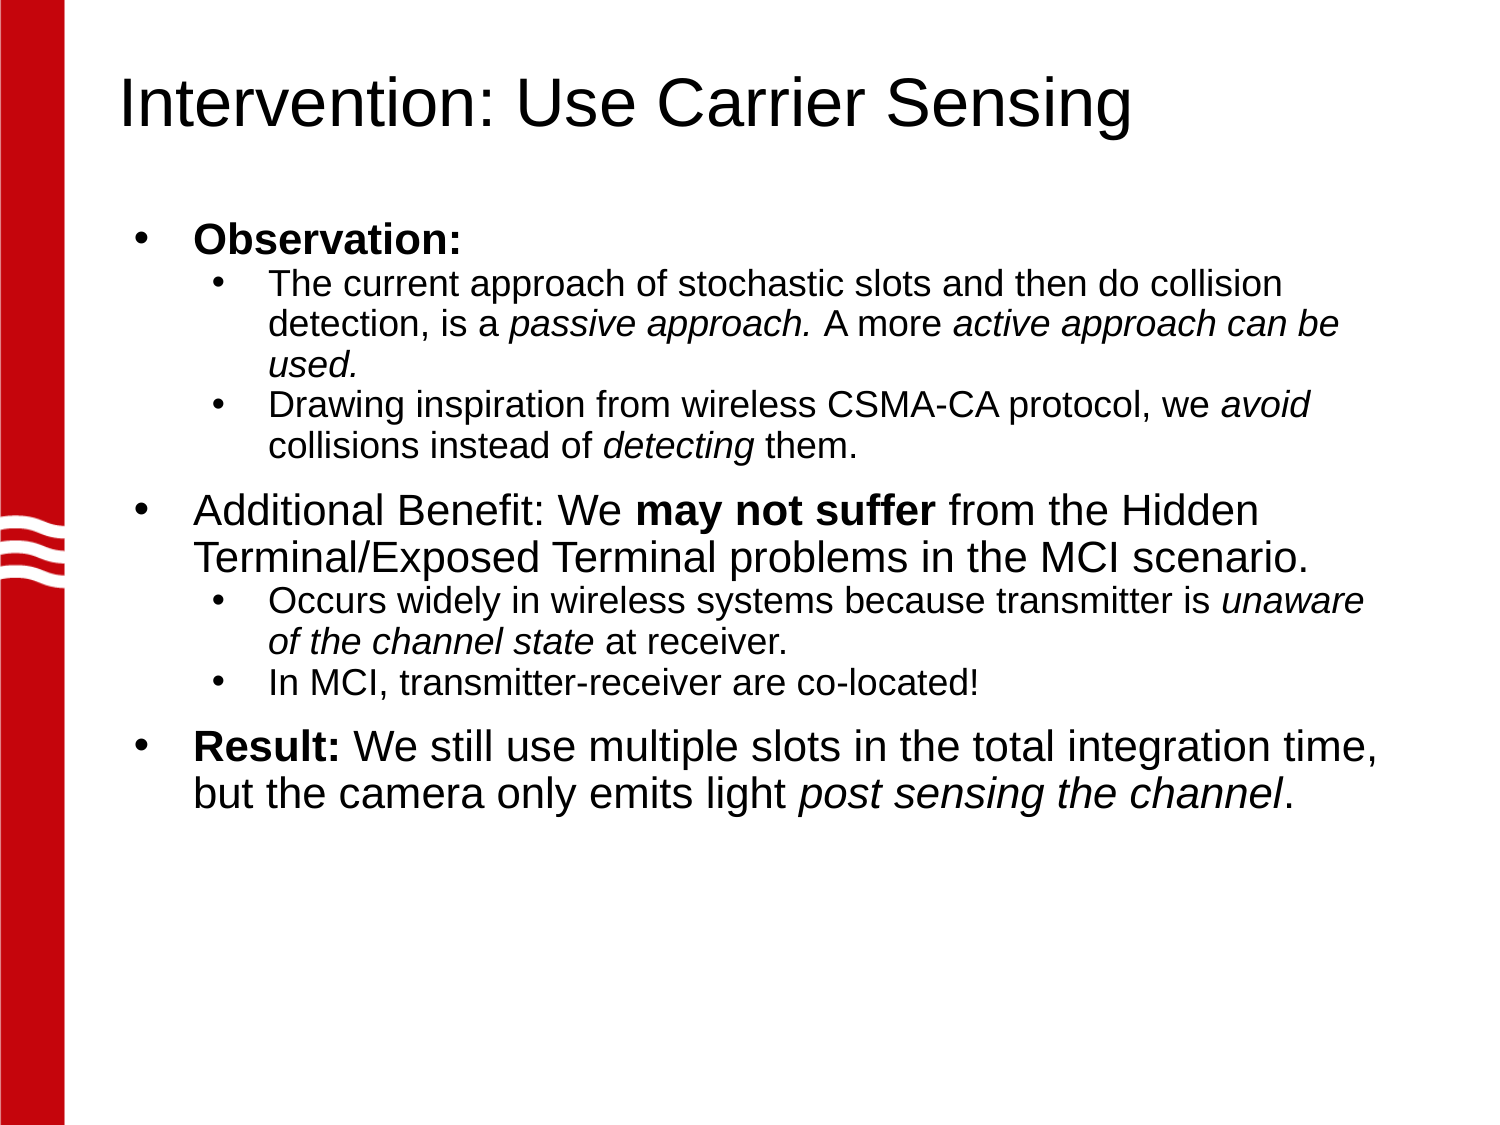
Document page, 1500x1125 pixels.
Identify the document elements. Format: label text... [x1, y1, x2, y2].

list Observation: The current approach of stochastic slots and then do collision detection, is a passive approach. A more active approach can be used. Drawing inspiration from wireless CSMA-CA protocol, we avoid collisions instead of detecting them. Additional Benefit: We may not suffer from the Hidden Terminal/Exposed Terminal problems in the MCI scenario. Occurs widely in wireless systems because transmitter is unaware of the channel state at receiver. In MCI, transmitter-receiver are co-located! Result: We still use multiple slots in the total integration time, but the camera only emits light post sensing the channel. [103, 201, 1397, 1031]
title Intervention: Use Carrier Sensing [103, 51, 1397, 157]
picture [0, 0, 1500, 1125]
